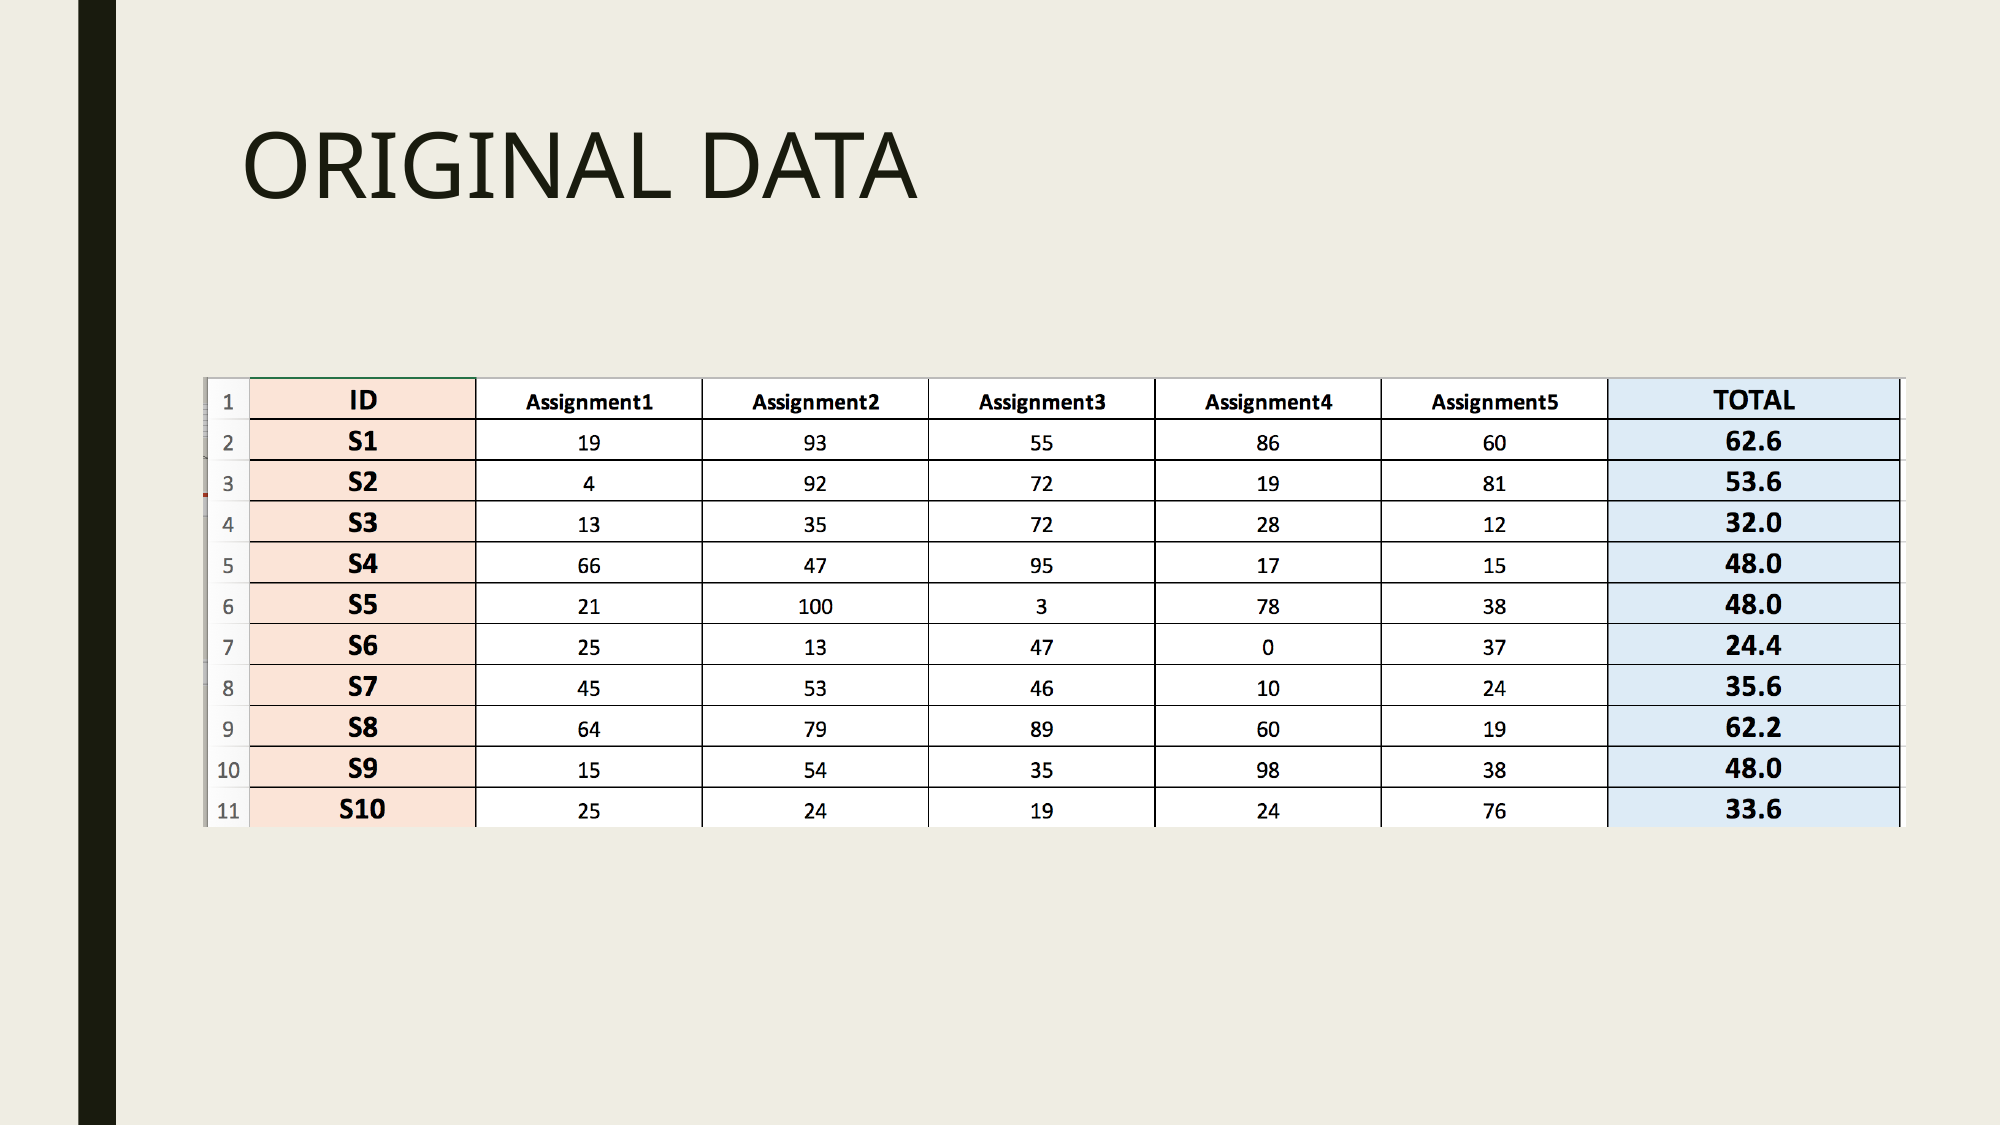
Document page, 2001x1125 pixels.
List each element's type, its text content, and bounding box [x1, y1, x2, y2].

picture [203, 377, 1906, 827]
title ORIGINAL DATA [225, 112, 1800, 357]
